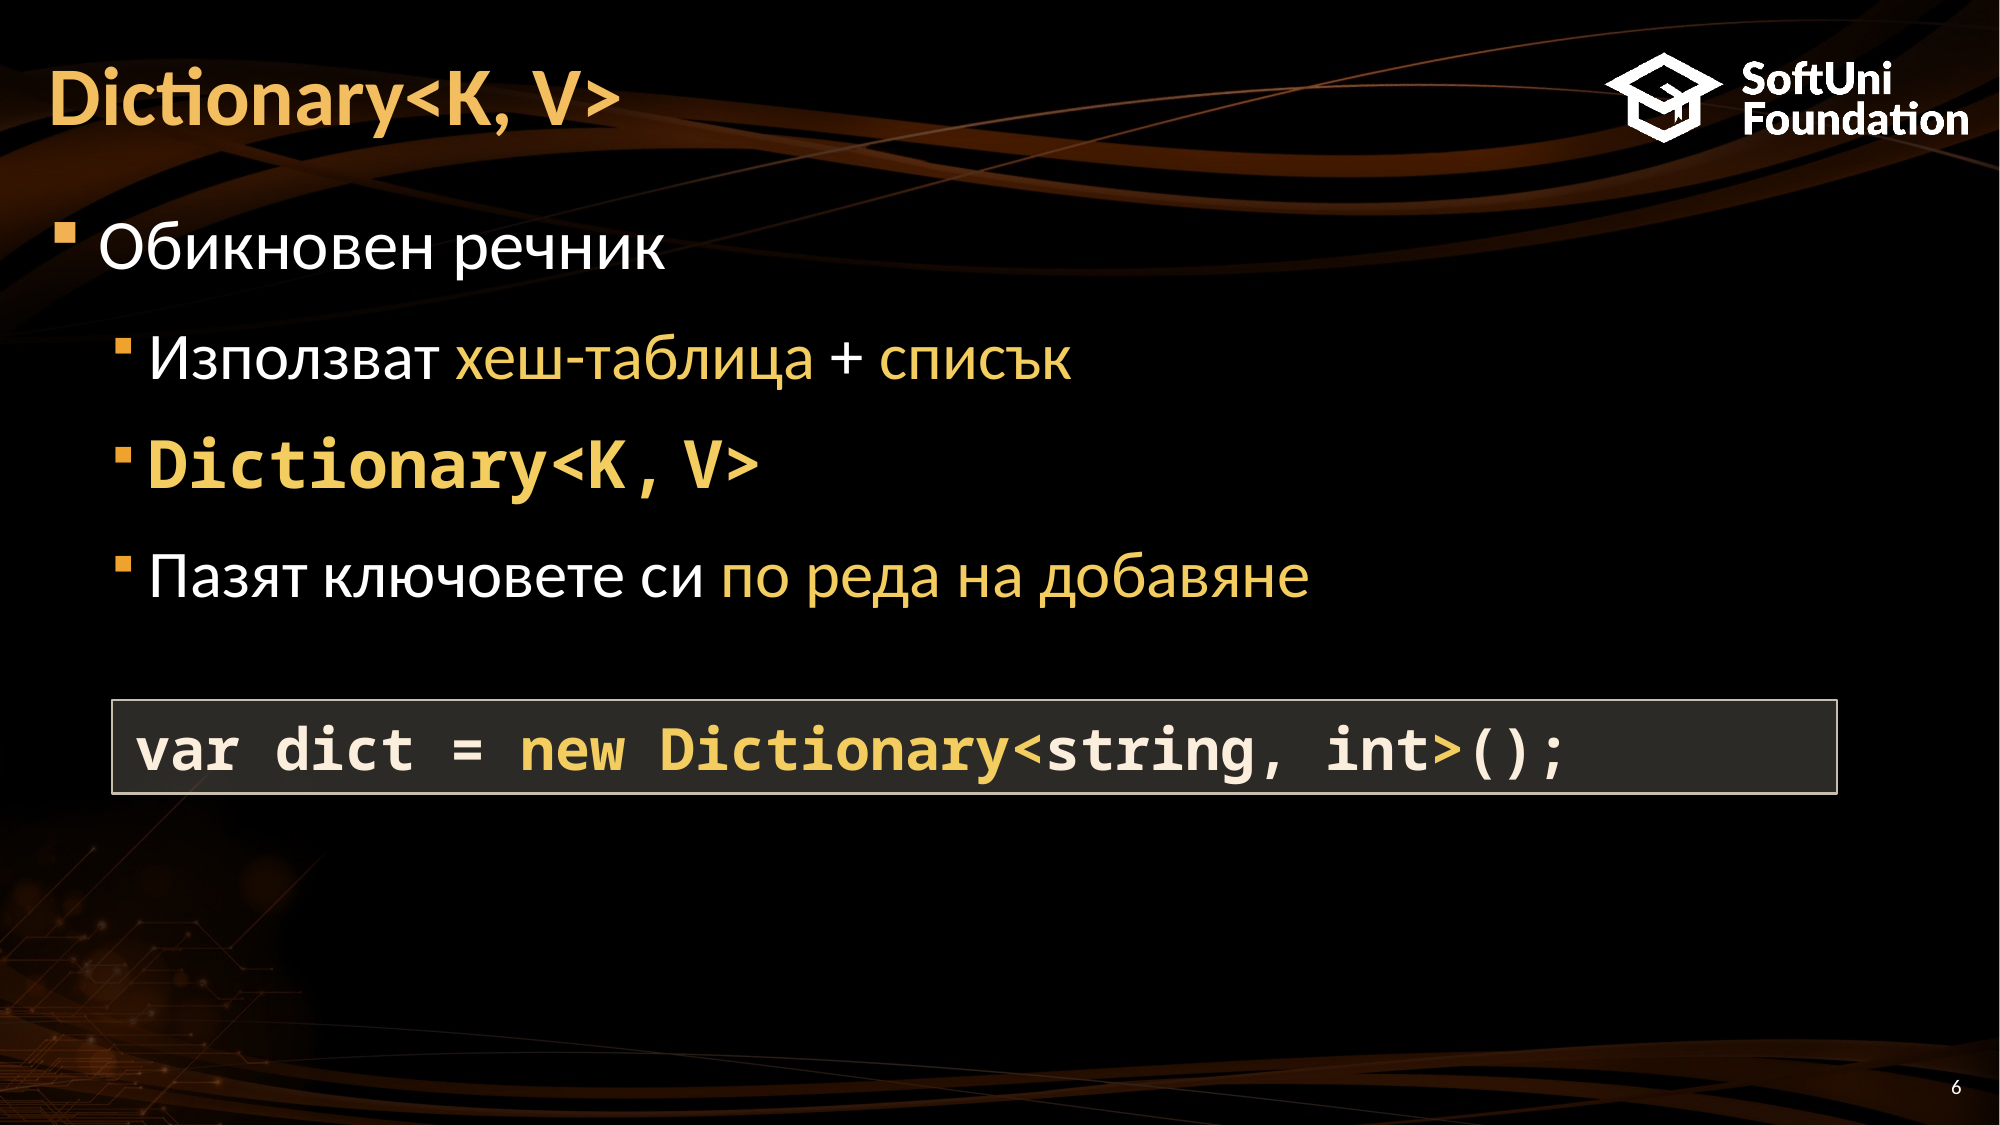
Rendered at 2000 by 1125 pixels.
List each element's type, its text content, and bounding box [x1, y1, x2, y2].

text_box var dict = new Dictionary<string, int>(); [112, 699, 1838, 794]
list Обикновен речник Използват хеш-таблица + списък Dictionary<K, V> Пазят ключовете си по реда на добавяне [31, 188, 1968, 1103]
picture [0, 0, 2000, 1125]
title Dictionary<K, V> [30, 12, 1602, 185]
